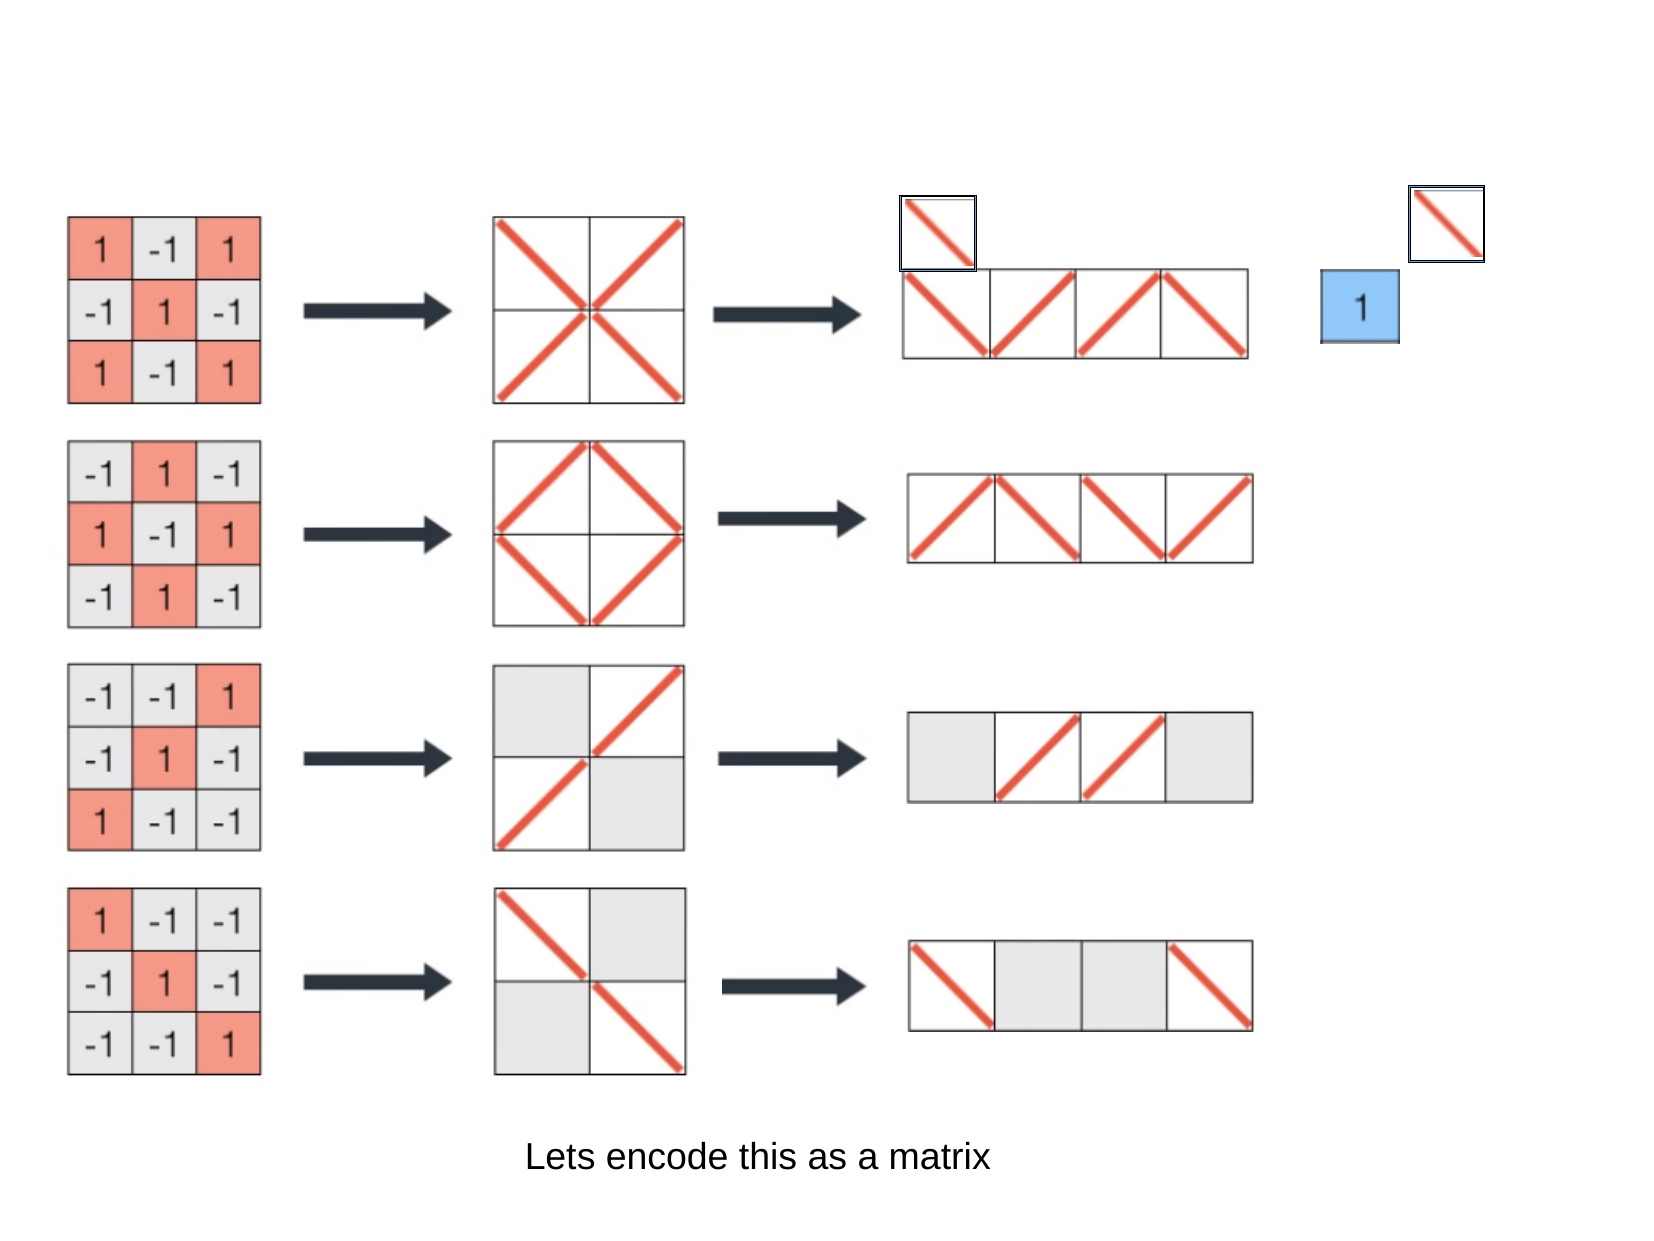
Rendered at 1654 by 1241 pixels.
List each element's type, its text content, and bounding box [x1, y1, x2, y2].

text_box [1408, 185, 1485, 263]
picture [1319, 269, 1400, 344]
picture [46, 179, 1265, 1110]
picture [1414, 190, 1486, 257]
picture [722, 929, 1261, 1032]
text_box Lets encode this as a matrix [509, 1124, 1455, 1224]
picture [709, 704, 1261, 804]
text_box [899, 195, 977, 252]
